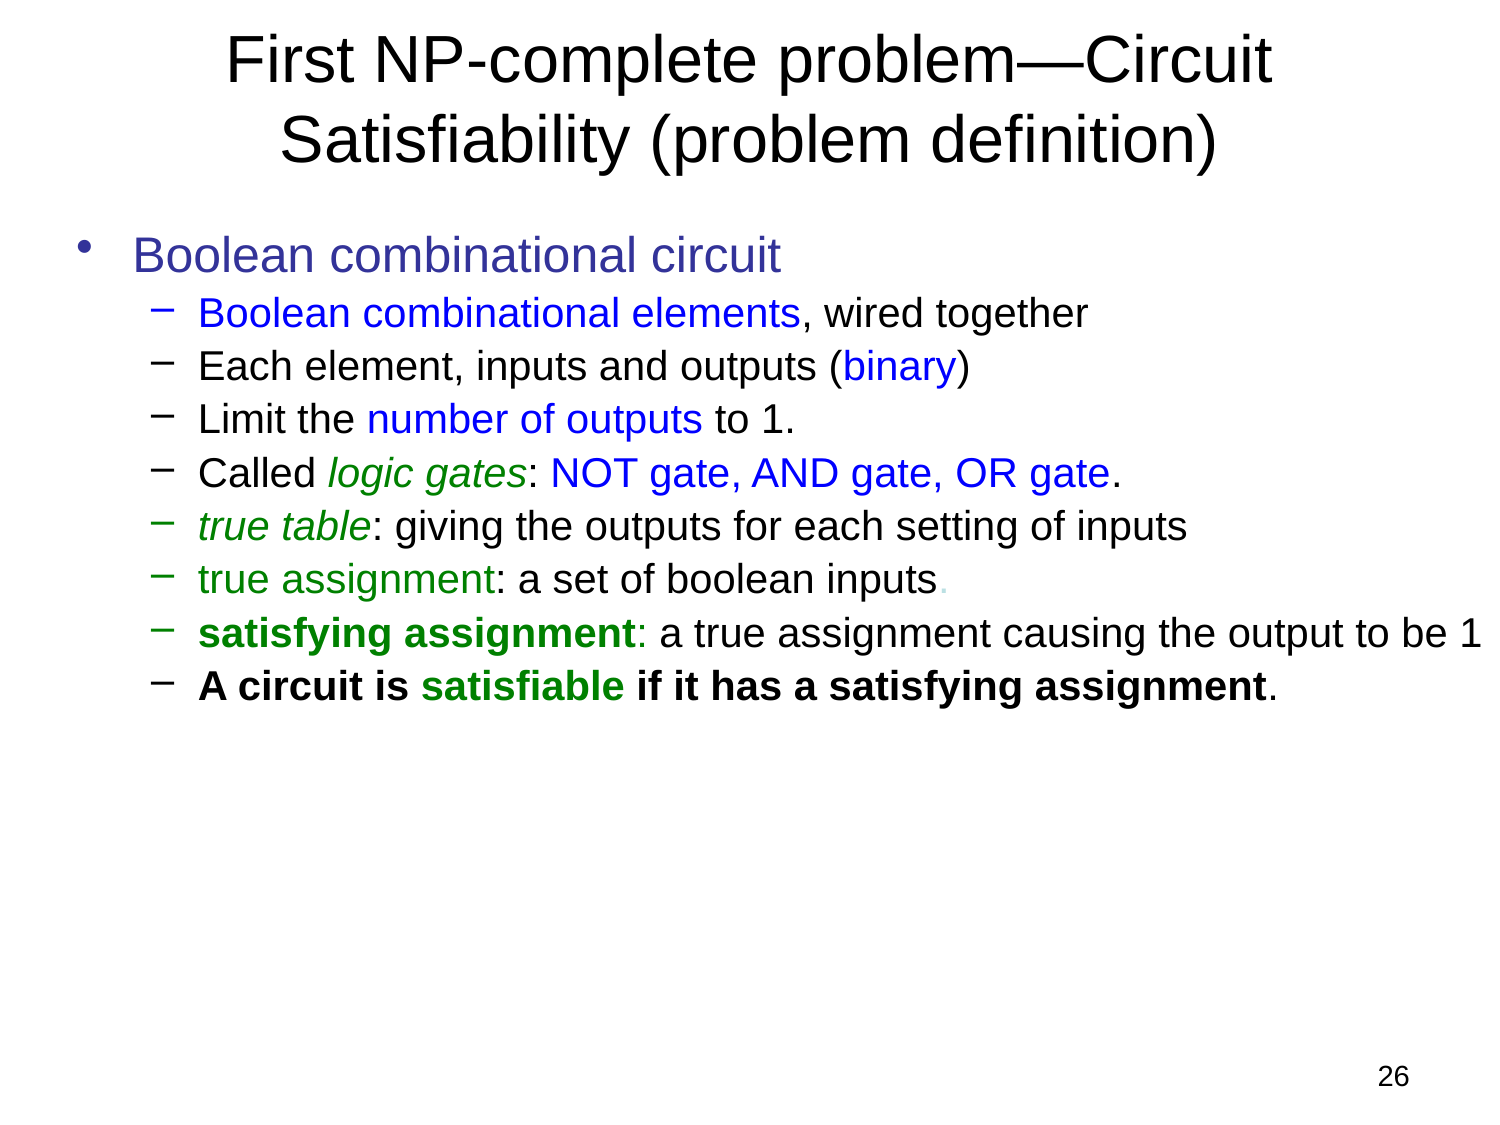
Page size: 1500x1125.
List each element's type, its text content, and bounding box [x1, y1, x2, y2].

list Boolean combinational circuit Boolean combinational elements, wired together Each element, inputs and outputs (binary) Limit the number of outputs to 1. Called logic gates: NOT gate, AND gate, OR gate. true table: giving the outputs for each setting of inputs true assignment: a set of boolean inputs. satisfying assignment: a true assignment causing the output to be 1 A circuit is satisfiable if it has a satisfying assignment. [60, 221, 1500, 1004]
title First NP-complete problem—Circuit Satisfiability (problem definition) [112, 28, 1388, 163]
slide_number 26 [1074, 1049, 1426, 1103]
